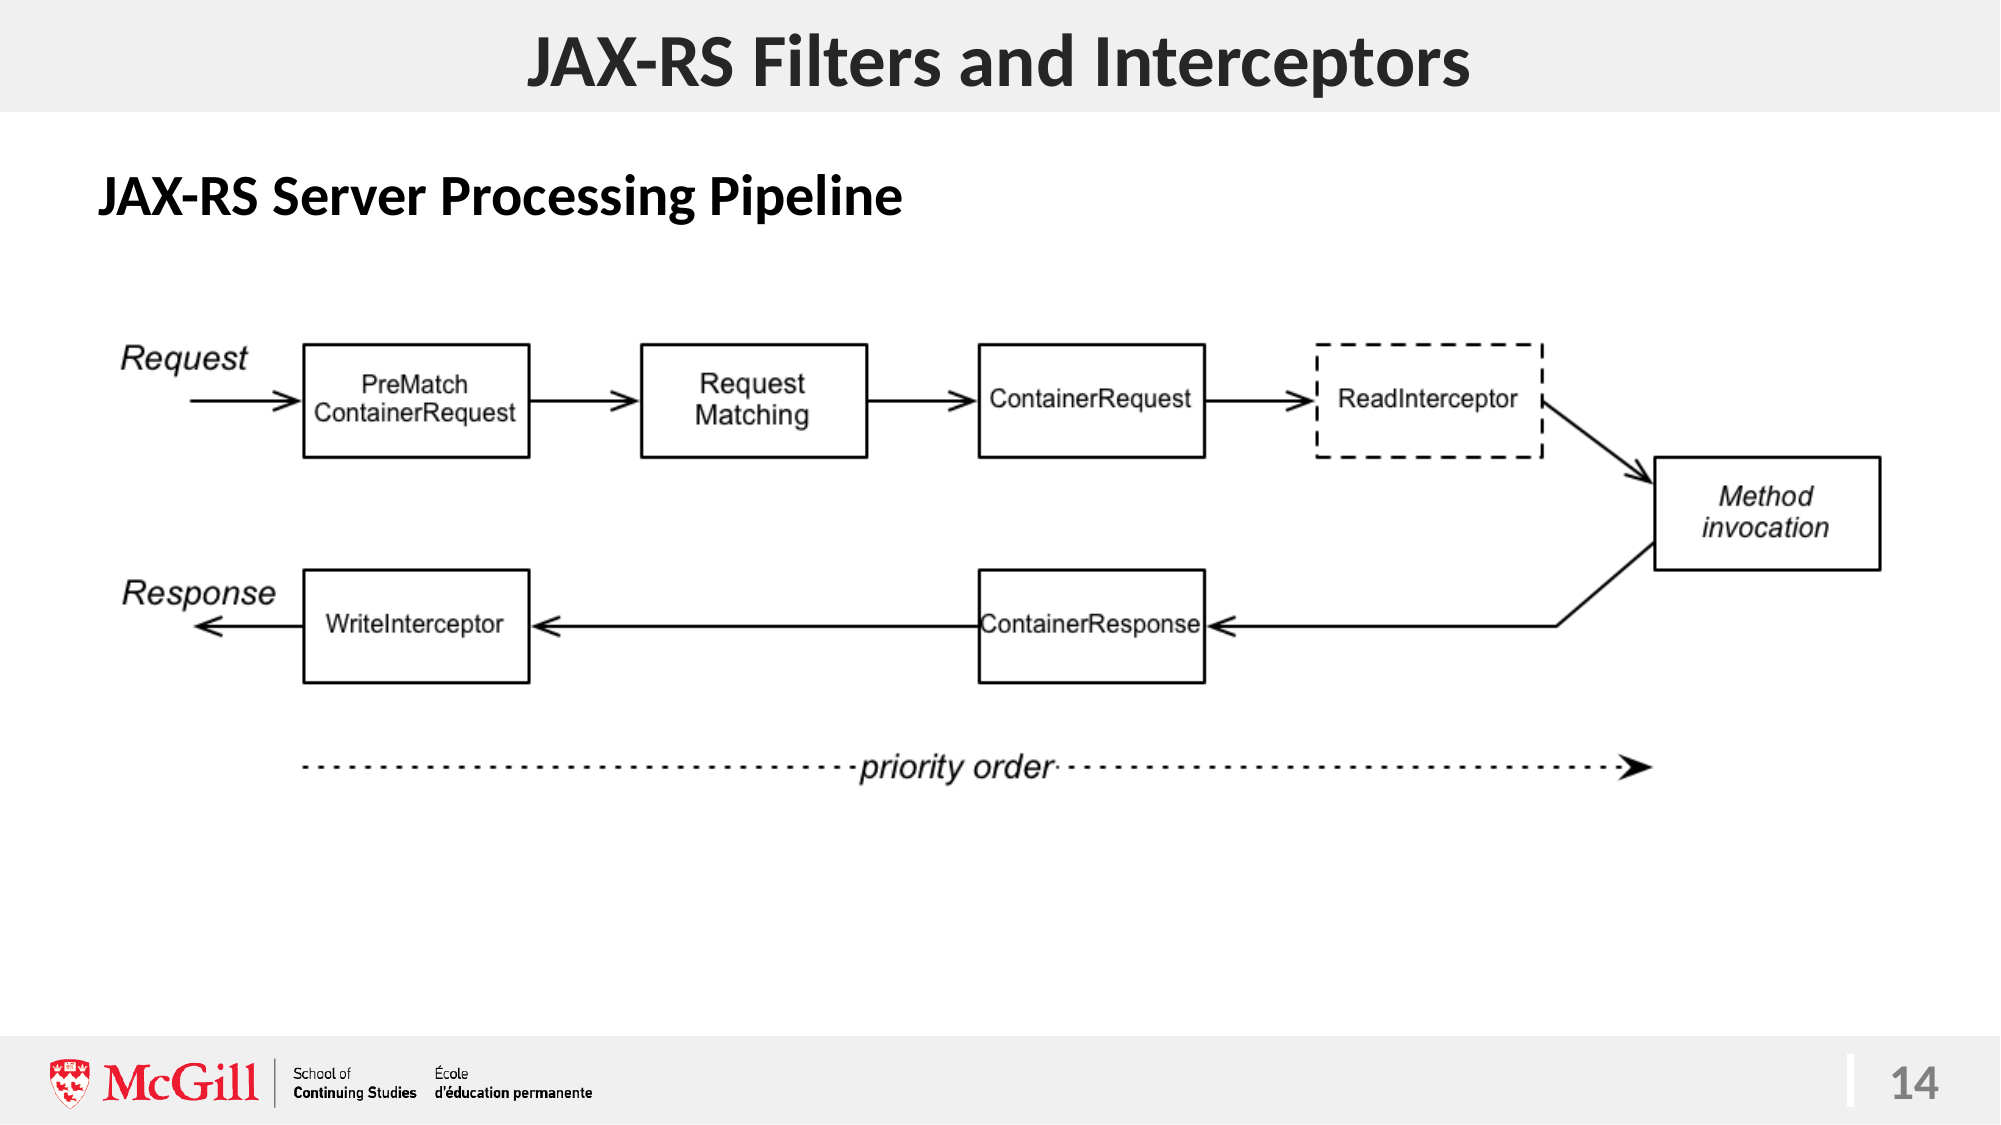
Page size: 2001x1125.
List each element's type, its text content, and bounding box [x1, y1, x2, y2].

picture [50, 1058, 592, 1109]
title JAX-RS Filters and Interceptors [0, 0, 2000, 113]
list JAX-RS Server Processing Pipeline [83, 149, 1884, 338]
picture [115, 334, 1885, 791]
